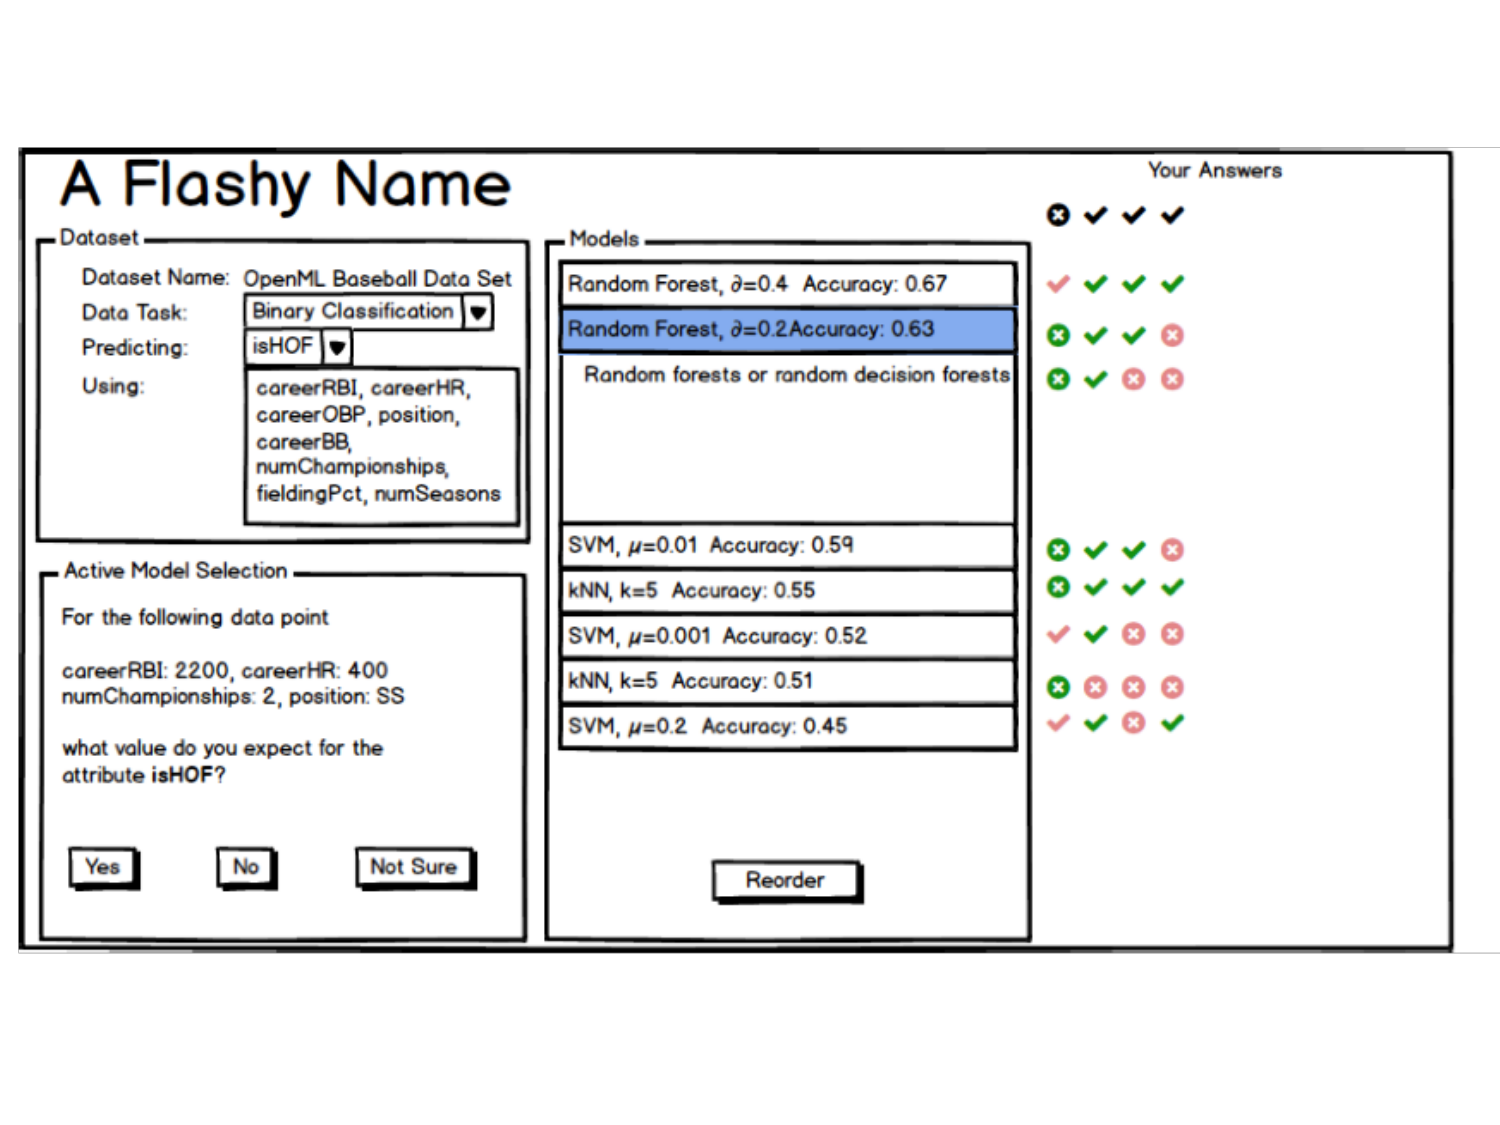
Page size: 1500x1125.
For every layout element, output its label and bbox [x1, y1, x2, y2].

picture [0, 128, 1500, 1125]
